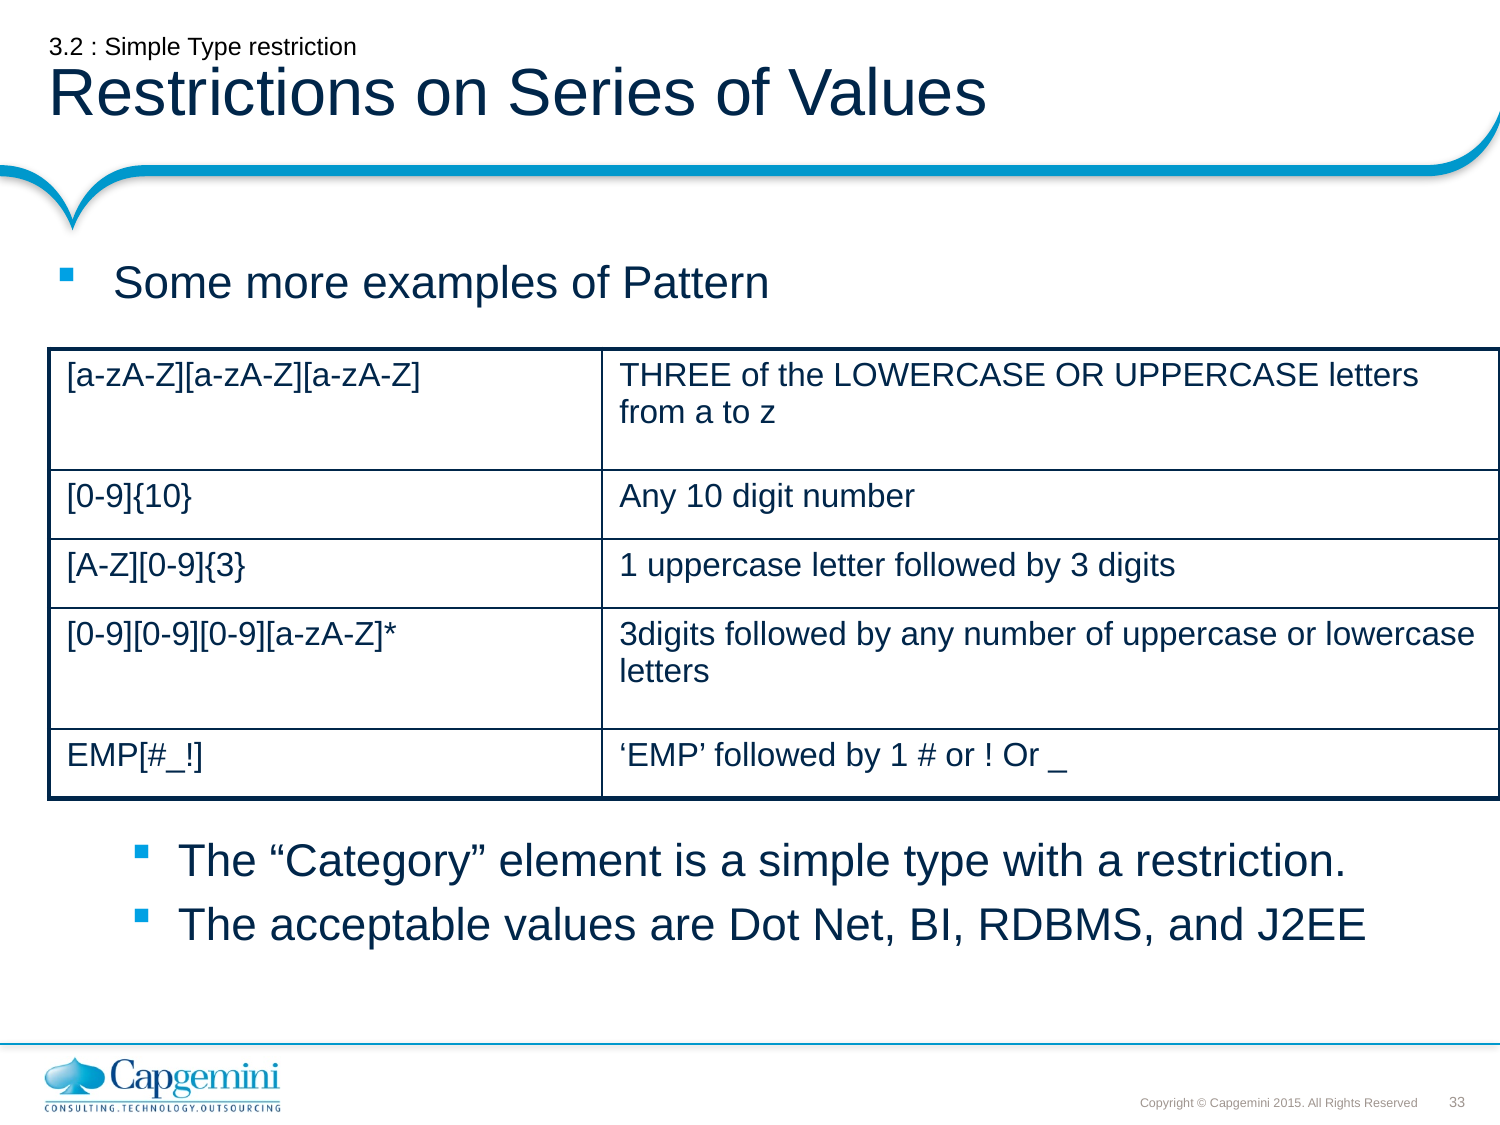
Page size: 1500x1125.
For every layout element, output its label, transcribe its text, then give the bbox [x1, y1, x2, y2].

table_cell [A-Z][0-9]{3} [51, 540, 601, 607]
picture [44, 1071, 281, 1113]
table_cell 3digits followed by any number of uppercase or lowercase letters [603, 609, 1498, 728]
table_cell [0-9][0-9][0-9][a-zA-Z]* [51, 609, 601, 728]
table_cell EMP[#_!] [51, 730, 601, 796]
table_cell ‘EMP’ followed by 1 # or ! Or _ [603, 730, 1498, 796]
table_header THREE of the LOWERCASE OR UPPERCASE letters from a to z [603, 351, 1498, 469]
table_cell Any 10 digit number [603, 471, 1498, 538]
table_cell 1 uppercase letter followed by 3 digits [603, 540, 1498, 607]
text_box Some more examples of Pattern The “Category” element is a simple type with a restriction. The acceptable values are Dot Net, BI, RDBMS, and J2EE [41, 245, 1391, 1071]
table_cell [0-9]{10} [51, 471, 601, 538]
title 3.2 : Simple Type restriction Restrictions on Series of Values [0, 0, 1500, 165]
table_header [a-zA-Z][a-zA-Z][a-zA-Z] [51, 351, 601, 469]
